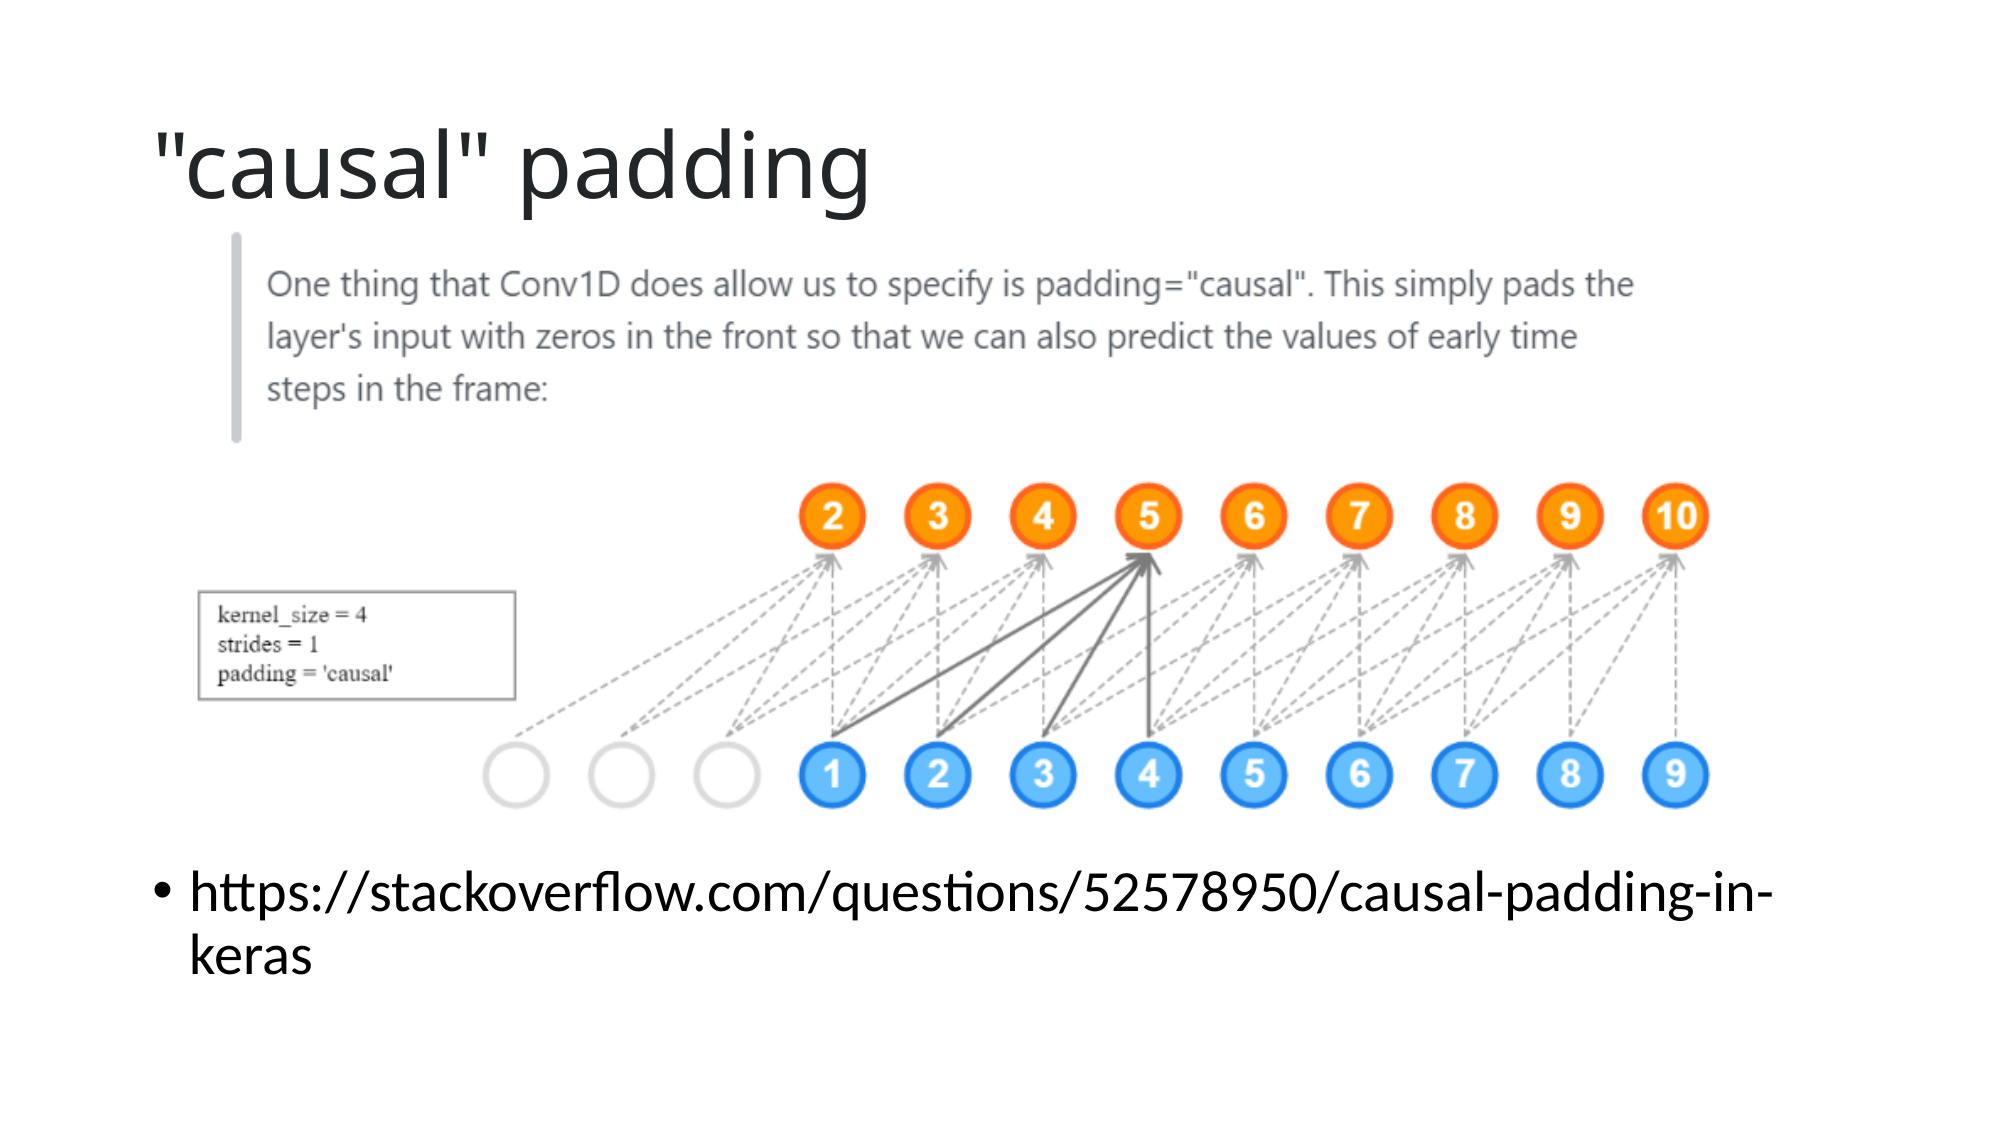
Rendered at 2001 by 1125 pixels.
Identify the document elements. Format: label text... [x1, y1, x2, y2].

picture [193, 224, 1739, 835]
list https://stackoverflow.com/questions/52578950/causal-padding-in-keras [137, 854, 1863, 1014]
title "causal" padding [137, 59, 1863, 278]
